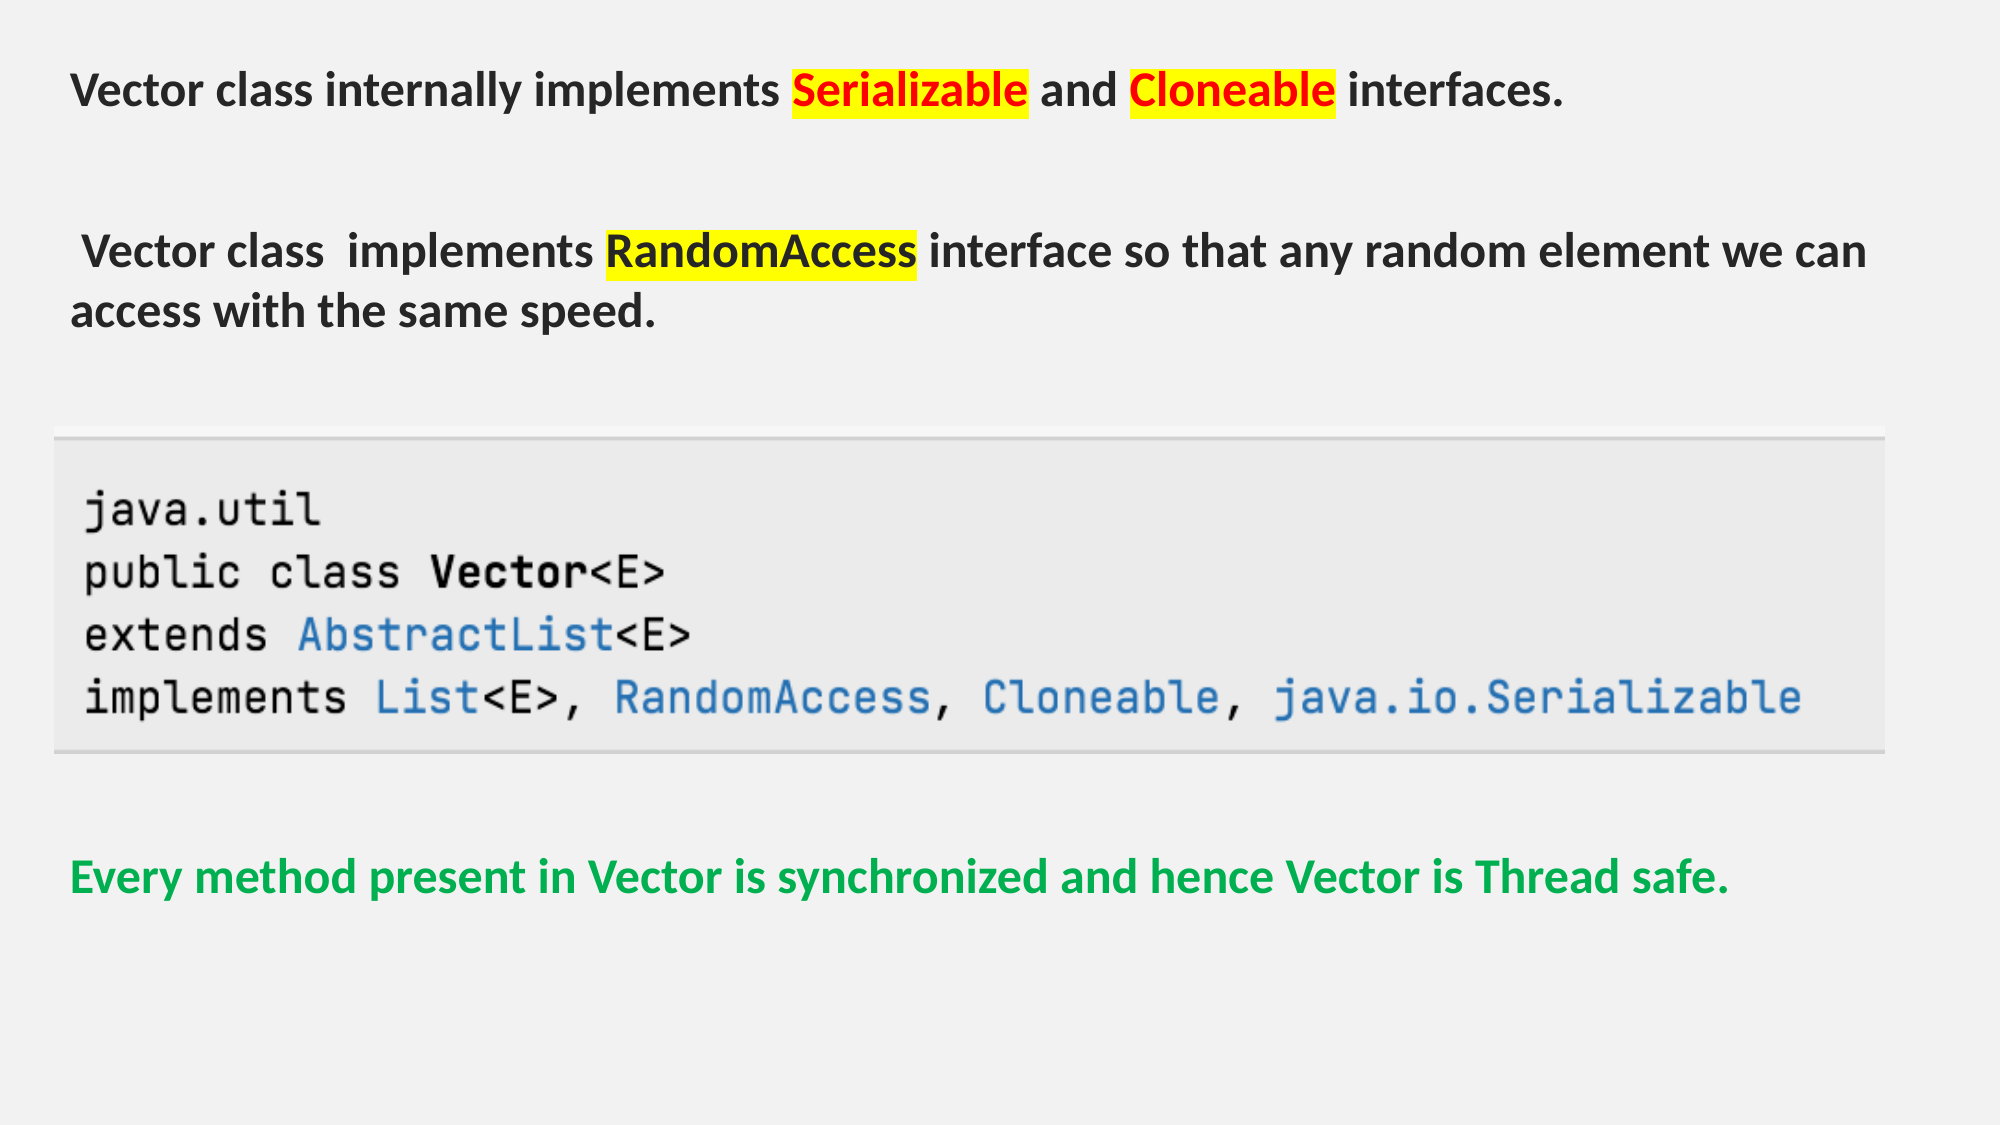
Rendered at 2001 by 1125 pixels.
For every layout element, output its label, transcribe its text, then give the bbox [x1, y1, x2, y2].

list Vector class internally implements Serializable and Cloneable interfaces. Vector class implements RandomAccess interface so that any random element we can access with the same speed. Every method present in Vector is synchronized and hence Vector is Thread safe. [54, 48, 1930, 1077]
picture [54, 426, 1885, 755]
